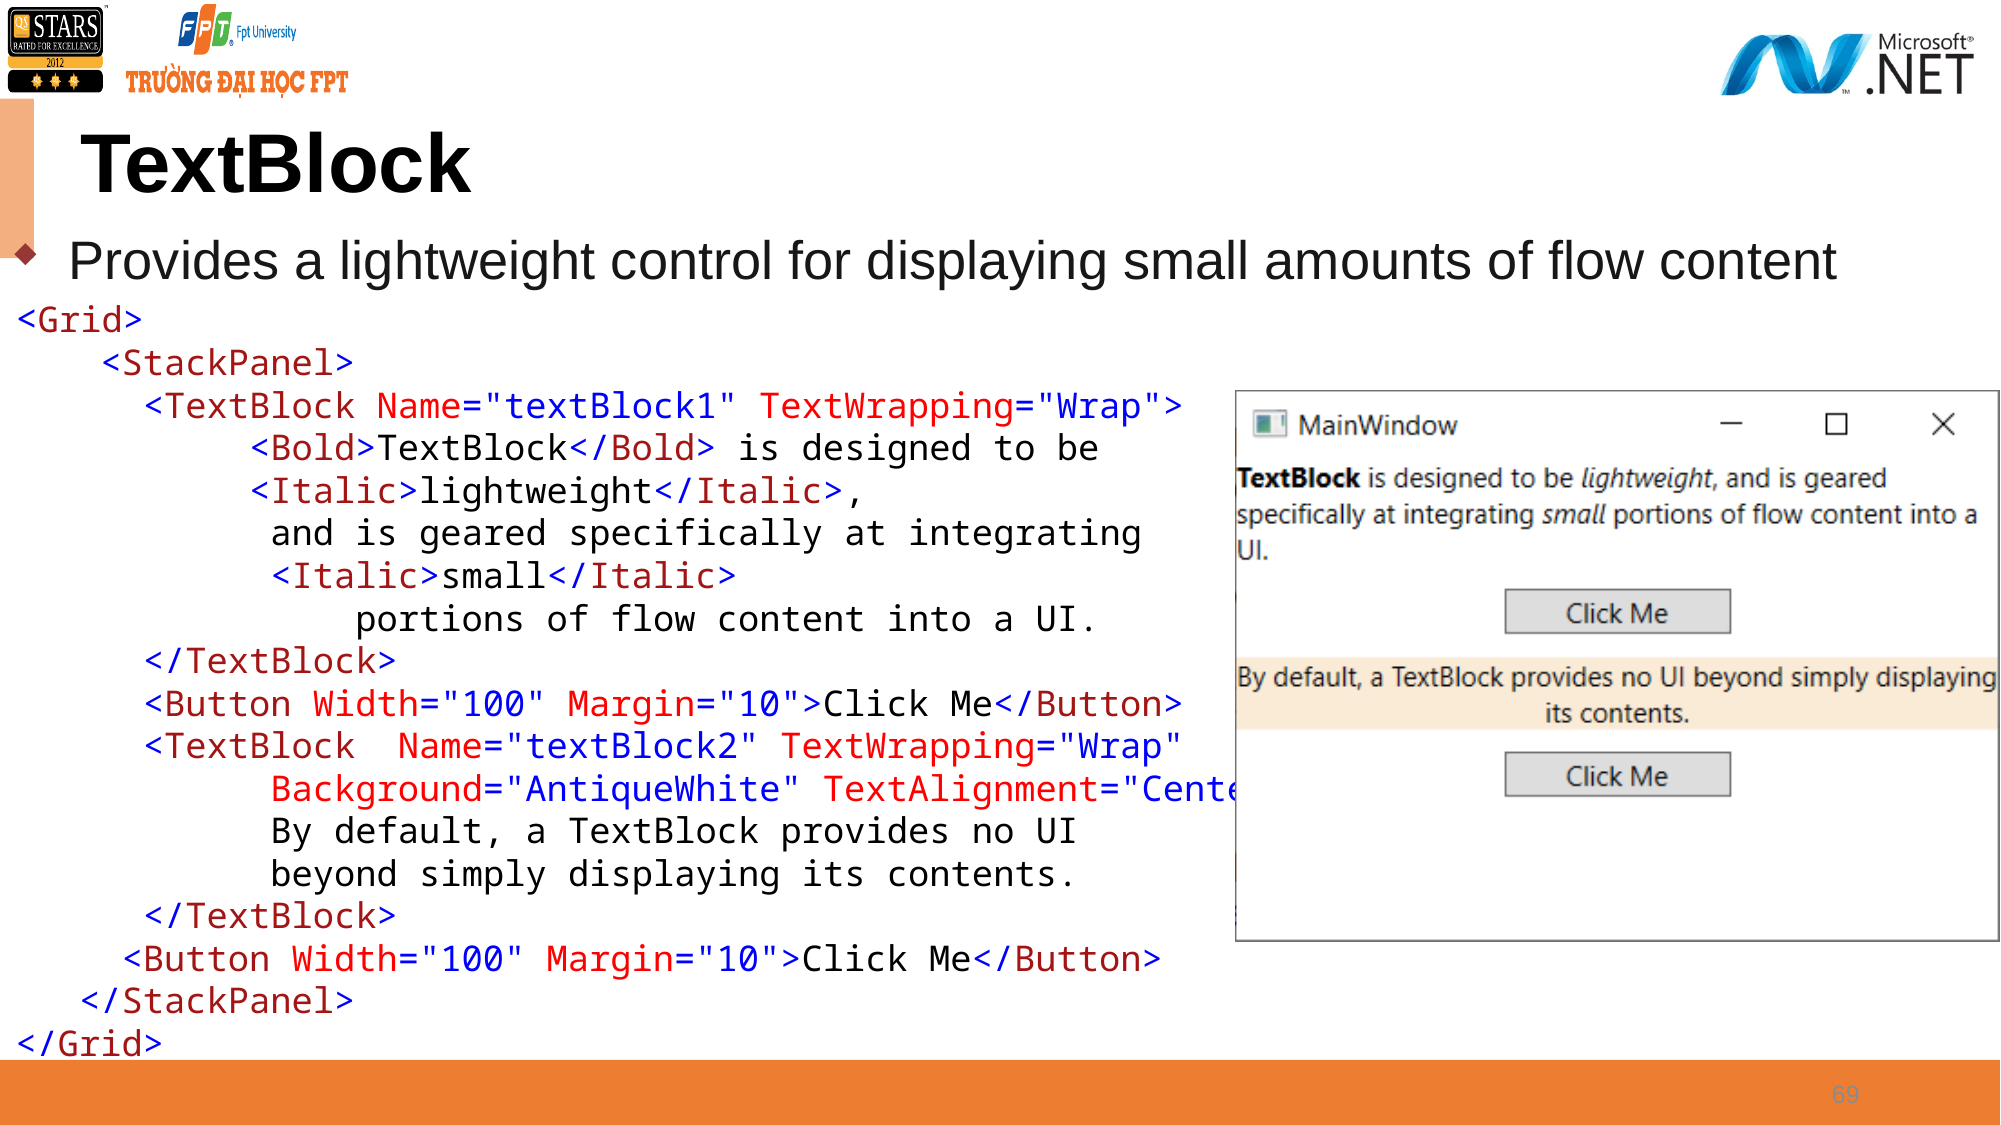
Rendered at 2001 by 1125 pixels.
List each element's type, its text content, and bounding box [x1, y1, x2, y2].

title TextBlock [65, 118, 1895, 213]
picture [1235, 389, 2000, 942]
picture [1685, 0, 2001, 128]
text_box <Grid> <StackPanel> <TextBlock Name="textBlock1" TextWrapping="Wrap"> <Bold>TextBlock</Bold> is designed to be <Italic>lightweight</Italic>, and is geared specifically at integrating <Italic>small</Italic> portions of flow content into a UI. </TextBlock> <Button Width="100" Margin="10">Click Me</Button> <TextBlock Name="textBlock2" TextWrapping="Wrap" Background="AntiqueWhite" TextAlignment="Center"> By default, a TextBlock provides no UI beyond simply displaying its contents. </TextBlock> <Button Width="100" Margin="10">Click Me</Button> </StackPanel> </Grid> [0, 288, 1592, 1071]
text_box Provides a lightweight control for displaying small amounts of flow content [0, 218, 1895, 299]
slide_number <number> [1424, 1063, 1875, 1123]
